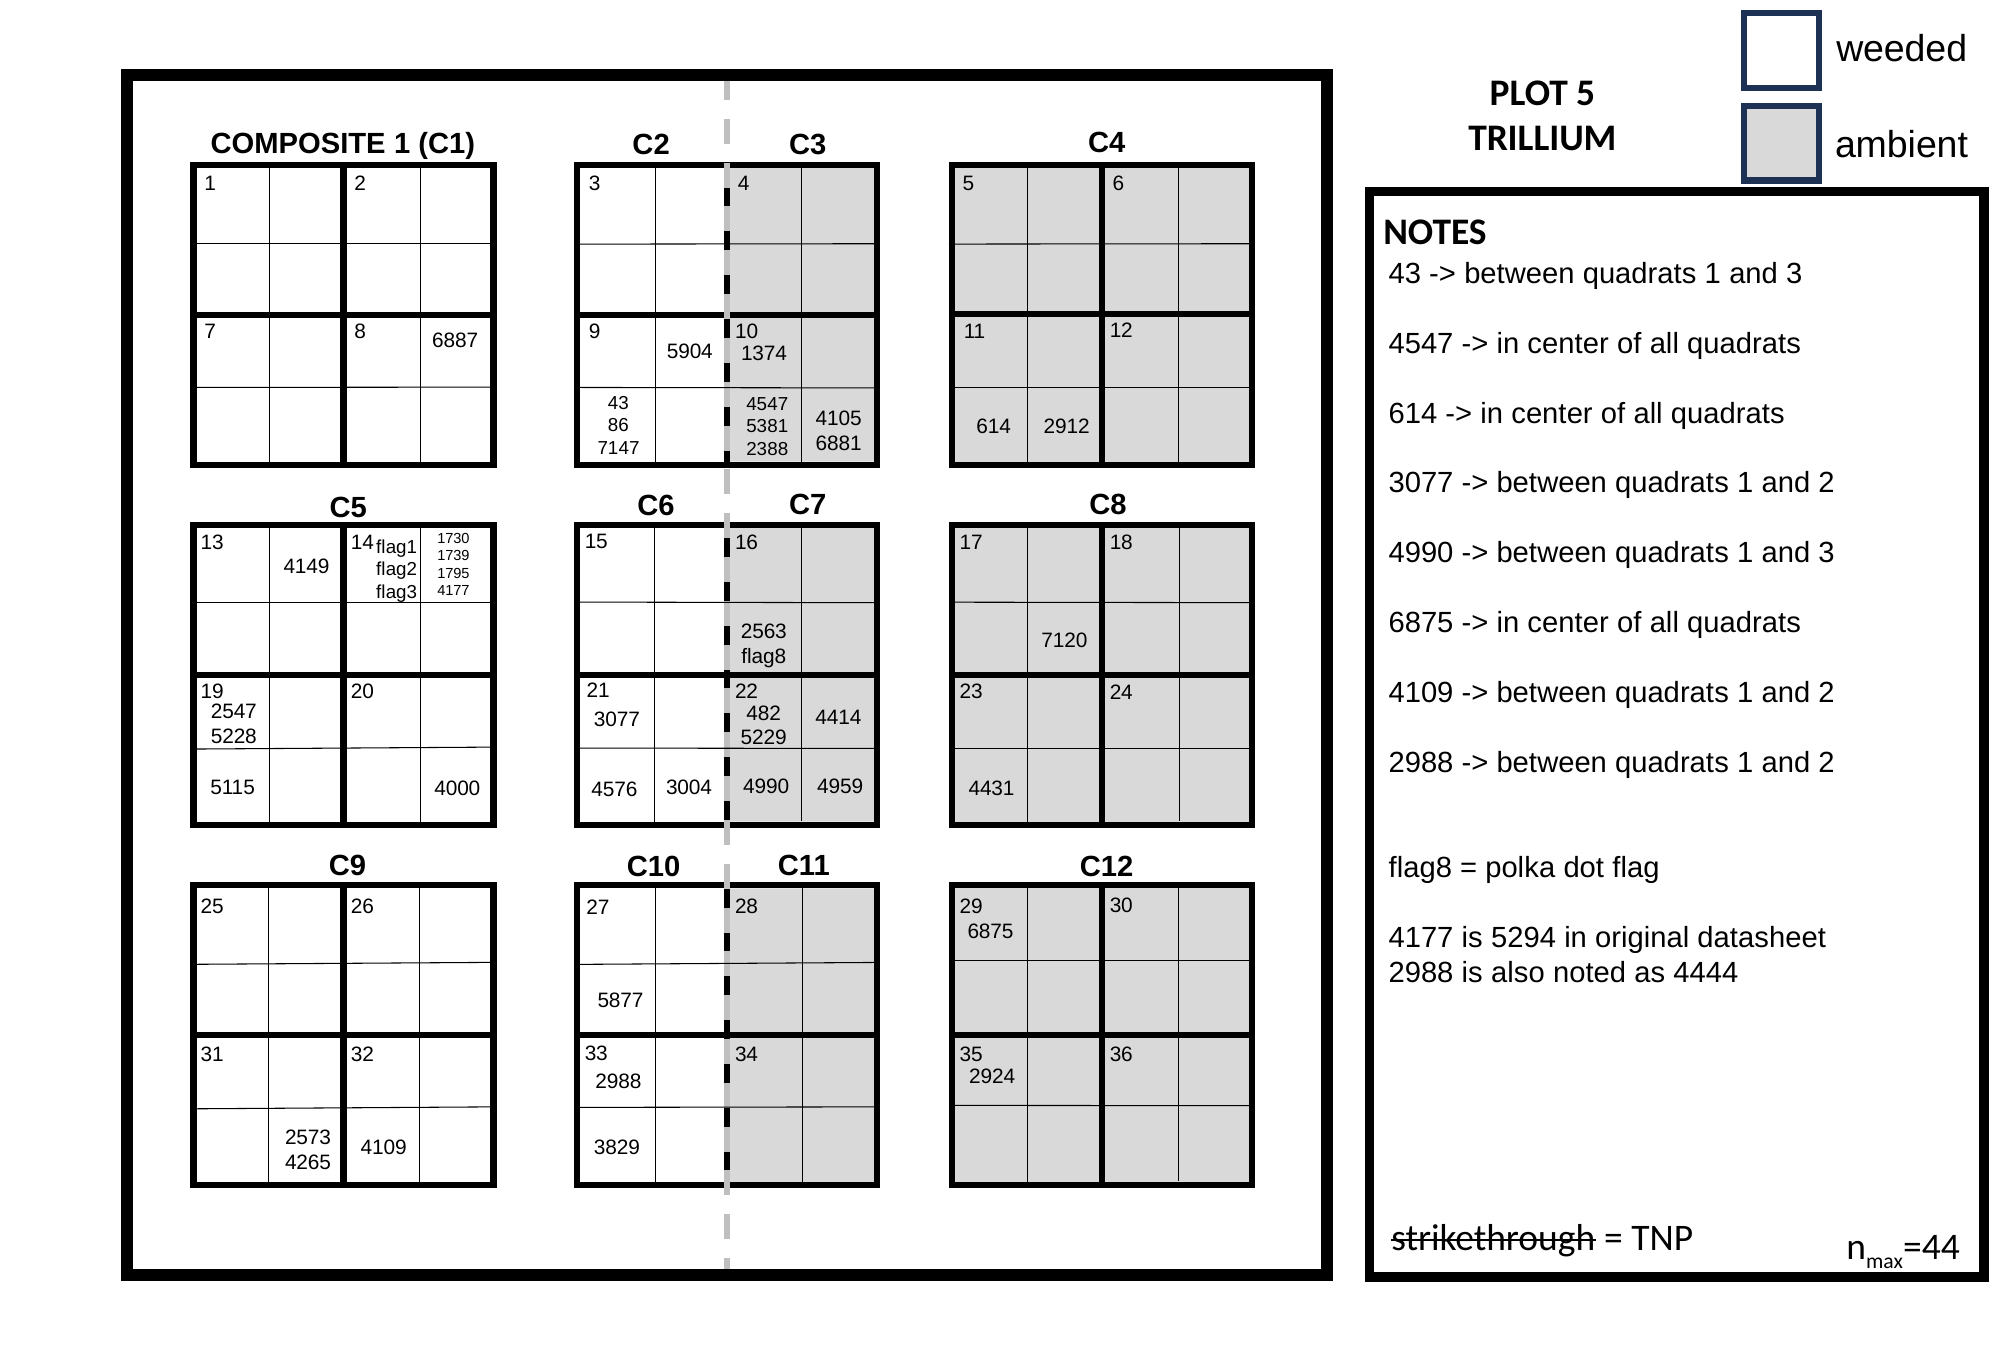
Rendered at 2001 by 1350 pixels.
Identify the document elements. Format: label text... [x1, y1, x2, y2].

text_box C4 [1073, 116, 1141, 167]
text_box 26 [336, 889, 343, 925]
text_box C9 [314, 838, 382, 889]
text_box 1 [189, 162, 231, 202]
text_box 6 [1103, 167, 1140, 202]
text_box C5 [314, 480, 382, 531]
text_box NOTES [1368, 199, 1502, 259]
text_box 4149 [270, 545, 343, 586]
text_box 29 [944, 885, 998, 925]
text_box 20 [344, 670, 389, 674]
text_box 12 [1103, 314, 1148, 350]
text_box 3829 [579, 1126, 655, 1166]
text_box 6 [1097, 167, 1102, 202]
text_box 1374 [728, 332, 801, 373]
text_box 9 [573, 310, 616, 350]
text_box 43 -> between quadrats 1 and 3 4547 -> in center of all quadrats 614 -> in center of all quadrats 3077 -> between quadrats 1 and 2 4990 -> between quadrats 1 and 3 6875 -> in center of all quadrats 4109 -> between quadrats 1 and 2 2988 -> between quadrats 1 and 2 flag8 = polka dot flag 4177 is 5294 in original datasheet 2988 is also noted as 4444 [1373, 246, 1851, 996]
text_box 43 86 7147 [582, 383, 655, 387]
text_box 8 [344, 310, 381, 314]
text_box C11 [763, 838, 845, 889]
text_box 3077 [579, 697, 654, 738]
text_box 34 [728, 1036, 773, 1073]
text_box 1730 1739 1795 4177 [422, 521, 485, 601]
text_box 28 [728, 885, 773, 925]
text_box 34 [720, 1036, 727, 1073]
text_box 614 [961, 405, 1026, 446]
text_box 32 [344, 1036, 389, 1073]
text_box 14 [336, 531, 343, 545]
text_box 5 [947, 162, 990, 202]
text_box 36 [1095, 1036, 1101, 1074]
text_box 5115 [195, 766, 269, 807]
text_box 2547 5228 [195, 690, 269, 747]
text_box 27 [571, 886, 625, 927]
text_box 8 [344, 316, 381, 350]
text_box 10 [728, 310, 774, 314]
text_box 12 [1095, 314, 1102, 350]
text_box C10 [612, 840, 696, 891]
text_box 32 [336, 1036, 343, 1073]
text_box 16 [728, 521, 773, 561]
text_box 8 [339, 316, 343, 350]
text_box 43 86 7147 [582, 388, 655, 466]
text_box 2 [339, 162, 381, 202]
text_box 7120 [1028, 619, 1101, 660]
text_box 28 [720, 885, 727, 925]
text_box 25 [185, 885, 239, 925]
text_box 4414 [802, 696, 877, 737]
text_box strikethrough = TNP [1376, 1205, 1709, 1266]
text_box 31 [185, 1033, 239, 1073]
text_box C12 [1065, 839, 1149, 890]
text_box 7 [189, 310, 231, 350]
text_box 30 [1103, 890, 1148, 924]
text_box weeded [1821, 16, 1982, 77]
text_box 13 [185, 521, 239, 561]
text_box 18 [1095, 528, 1101, 561]
text_box 6875 [952, 910, 1027, 950]
text_box 2573 4265 [270, 1116, 343, 1181]
text_box C2 [617, 117, 685, 168]
text_box 4431 [953, 767, 1027, 807]
text_box 2988 [580, 1060, 655, 1101]
text_box 16 [720, 521, 727, 561]
text_box 22 [728, 676, 773, 691]
text_box 482 5229 [728, 691, 801, 748]
text_box 21 [571, 669, 625, 709]
text_box ambient [1820, 112, 1984, 173]
text_box 4105 6881 [800, 397, 877, 463]
text_box flag1 flag2 flag3 [361, 526, 420, 601]
text_box 11 [948, 310, 1001, 351]
text_box 19 [185, 670, 239, 710]
text_box 4576 [576, 768, 653, 809]
text_box 3004 [655, 766, 727, 807]
text_box 2912 [1028, 405, 1102, 445]
text_box 22 [720, 676, 727, 710]
text_box C6 [622, 478, 690, 529]
text_box 4990 [728, 765, 801, 806]
text_box 6887 [421, 319, 493, 360]
text_box 18 [1103, 521, 1148, 561]
text_box C7 [774, 477, 842, 528]
text_box 33 [569, 1032, 623, 1073]
text_box 4 [723, 162, 727, 202]
text_box 482 5229 [728, 749, 801, 757]
text_box 4547 5381 2388 [731, 388, 804, 467]
text_box C3 [774, 117, 842, 168]
text_box [1743, 105, 1820, 182]
text_box 2547 5228 [195, 750, 269, 755]
text_box 2924 [954, 1055, 1027, 1096]
text_box 12 [1103, 309, 1148, 313]
text_box 35 [944, 1033, 998, 1073]
text_box PLOT 5 TRILLIUM [1453, 61, 1632, 166]
text_box 15 [569, 520, 623, 561]
text_box 20 [336, 676, 343, 710]
text_box 20 [344, 676, 389, 710]
text_box 4000 [421, 766, 496, 807]
text_box 26 [344, 885, 389, 925]
text_box 24 [1095, 676, 1101, 711]
text_box 4959 [802, 765, 878, 806]
text_box COMPOSITE 1 (C1) [195, 116, 491, 167]
text_box nmax=44 [1831, 1214, 1975, 1281]
text_box 10 [720, 316, 727, 330]
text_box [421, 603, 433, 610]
text_box 4109 [345, 1126, 419, 1167]
text_box C8 [1074, 477, 1142, 528]
text_box 5877 [582, 979, 655, 1019]
text_box [1743, 12, 1820, 89]
text_box 10 [728, 316, 774, 332]
text_box 24 [1103, 676, 1148, 711]
text_box 36 [1103, 1036, 1148, 1074]
text_box [126, 74, 1328, 1276]
text_box 4 [728, 162, 765, 202]
text_box 2563 flag8 [728, 609, 801, 674]
text_box 30 [1095, 890, 1101, 924]
text_box 3 [573, 162, 616, 202]
text_box 17 [944, 521, 998, 561]
text_box 23 [944, 670, 998, 710]
text_box [1368, 191, 1985, 1278]
text_box 5904 [656, 330, 727, 370]
text_box 14 [344, 531, 361, 561]
text_box flag1 flag2 flag3 [361, 603, 420, 610]
